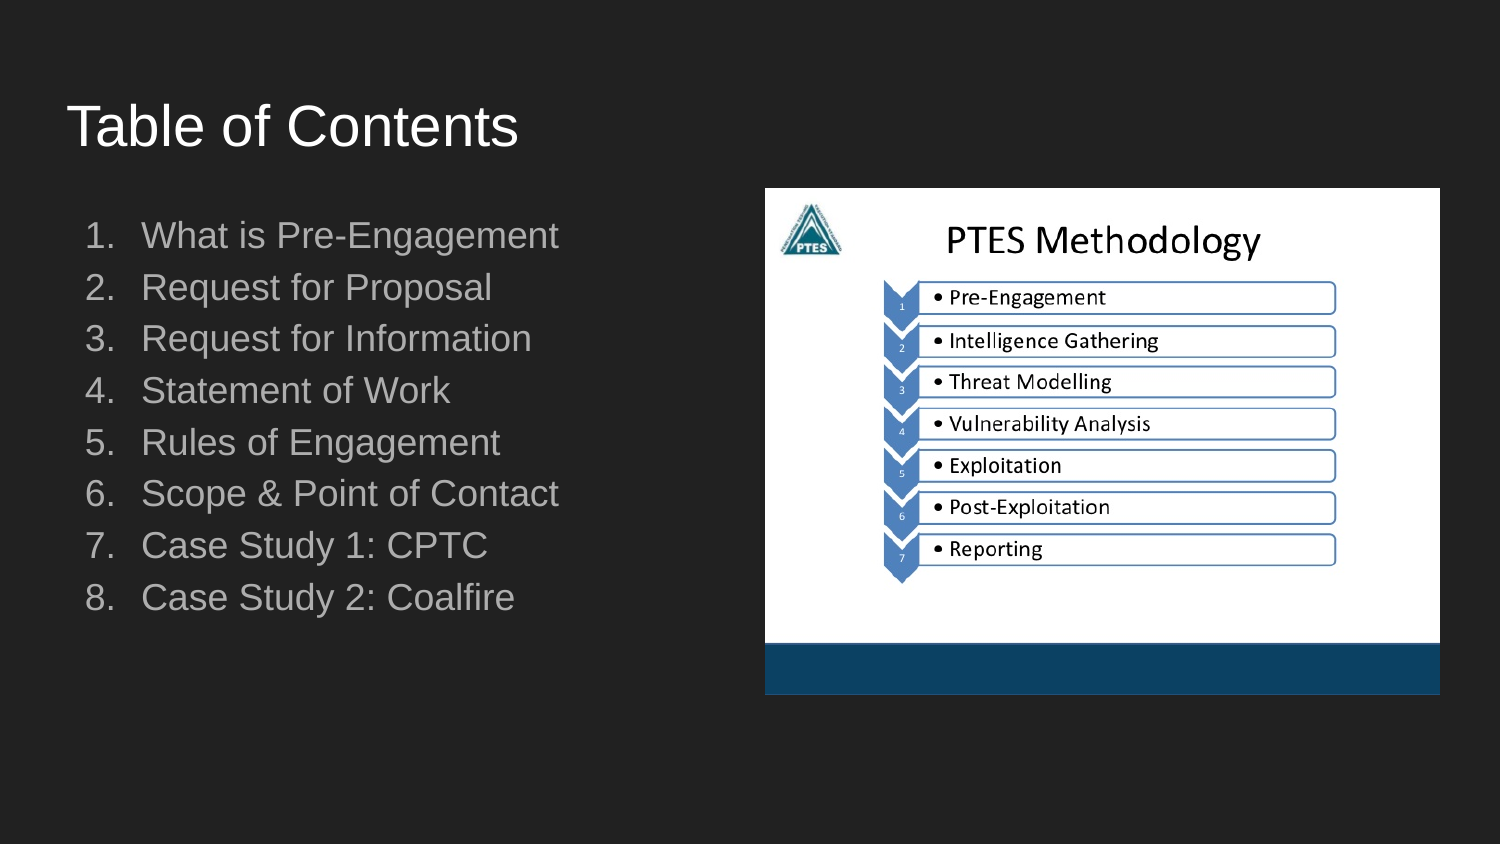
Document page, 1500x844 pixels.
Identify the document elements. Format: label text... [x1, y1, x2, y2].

list What is Pre-Engagement Request for Proposal Request for Information Statement of Work Rules of Engagement Scope & Point of Contact Case Study 1: CPTC Case Study 2: Coalfire [51, 189, 1449, 750]
picture [765, 188, 1440, 695]
title Table of Contents [51, 72, 1449, 167]
